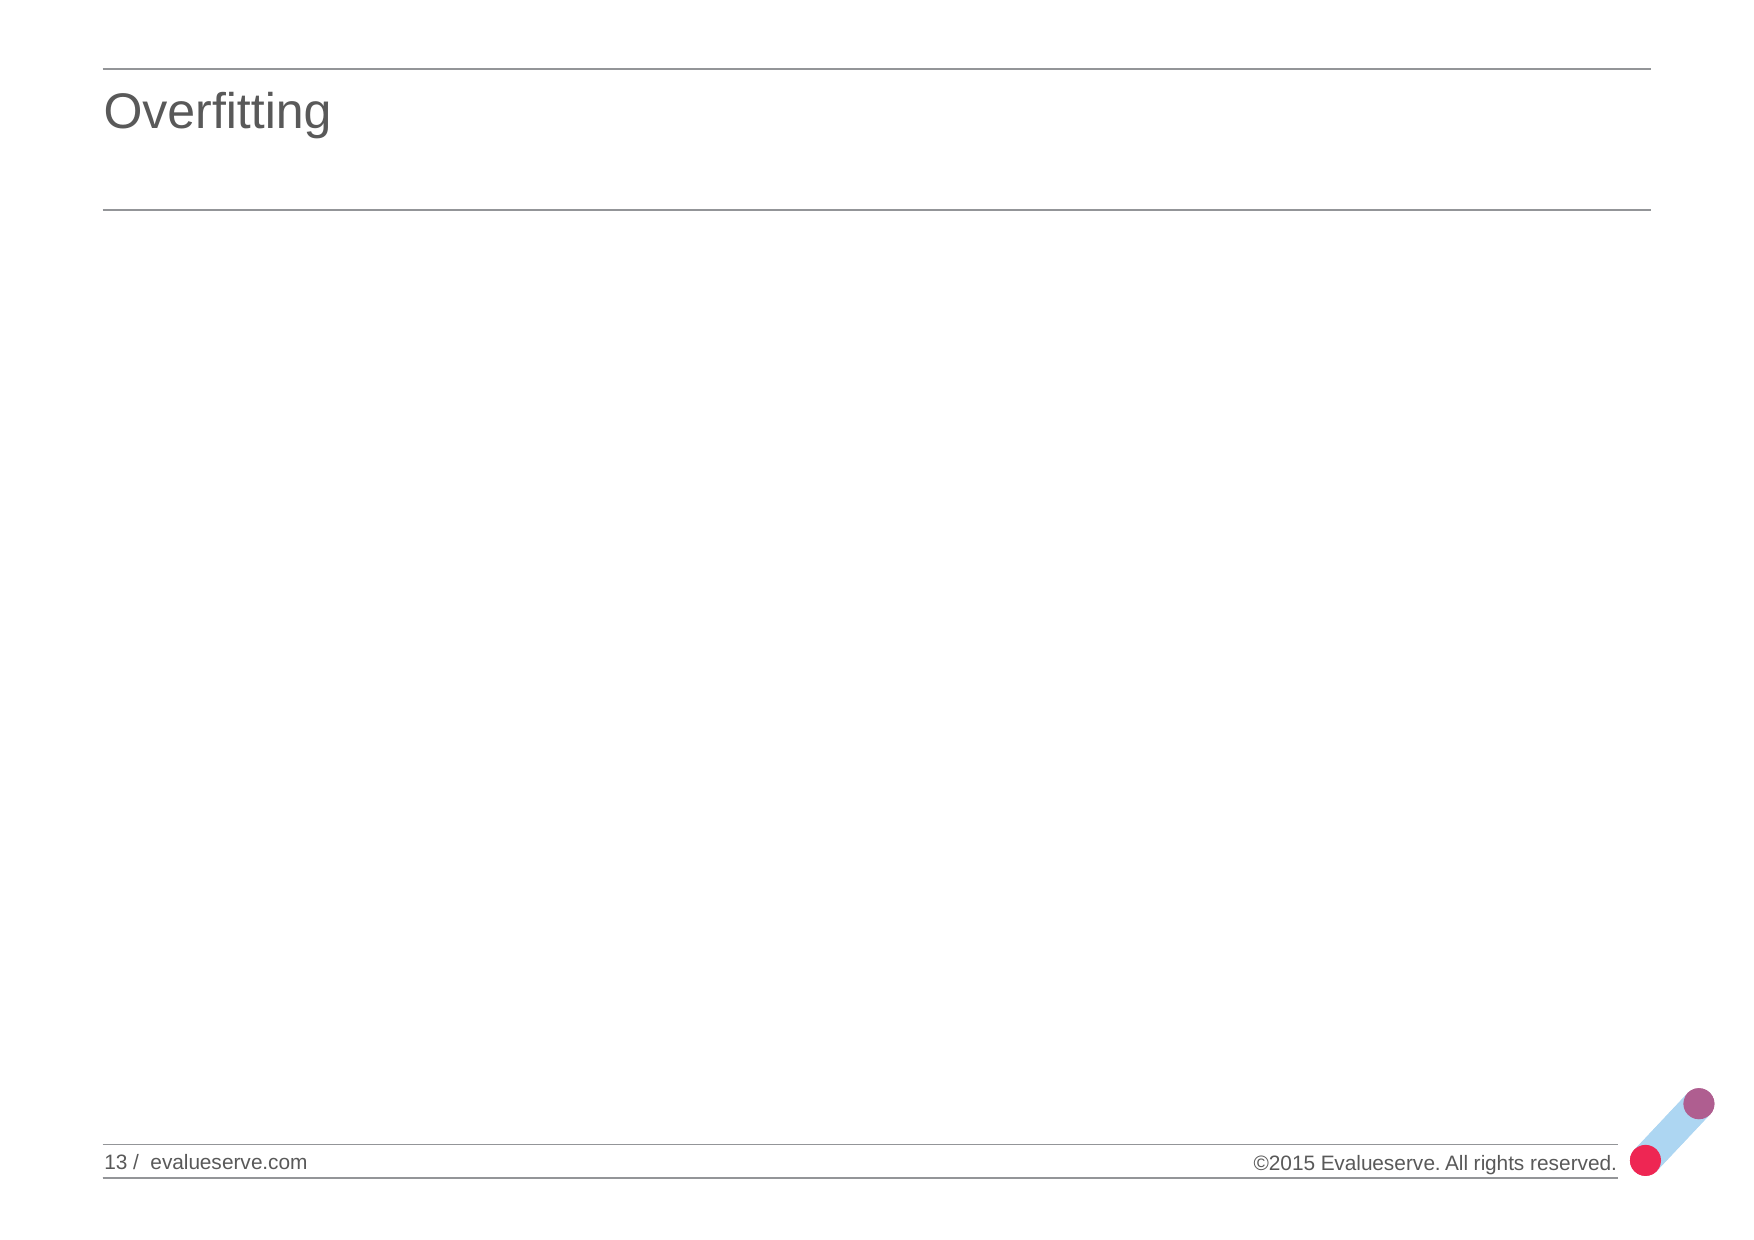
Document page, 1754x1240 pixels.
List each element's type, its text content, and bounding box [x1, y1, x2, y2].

footer ©2015 Evalueserve. All rights reserved. [1061, 1146, 1617, 1178]
title Overfitting [103, 71, 1652, 200]
slide_number 13 / evalueserve.com [104, 1144, 364, 1178]
